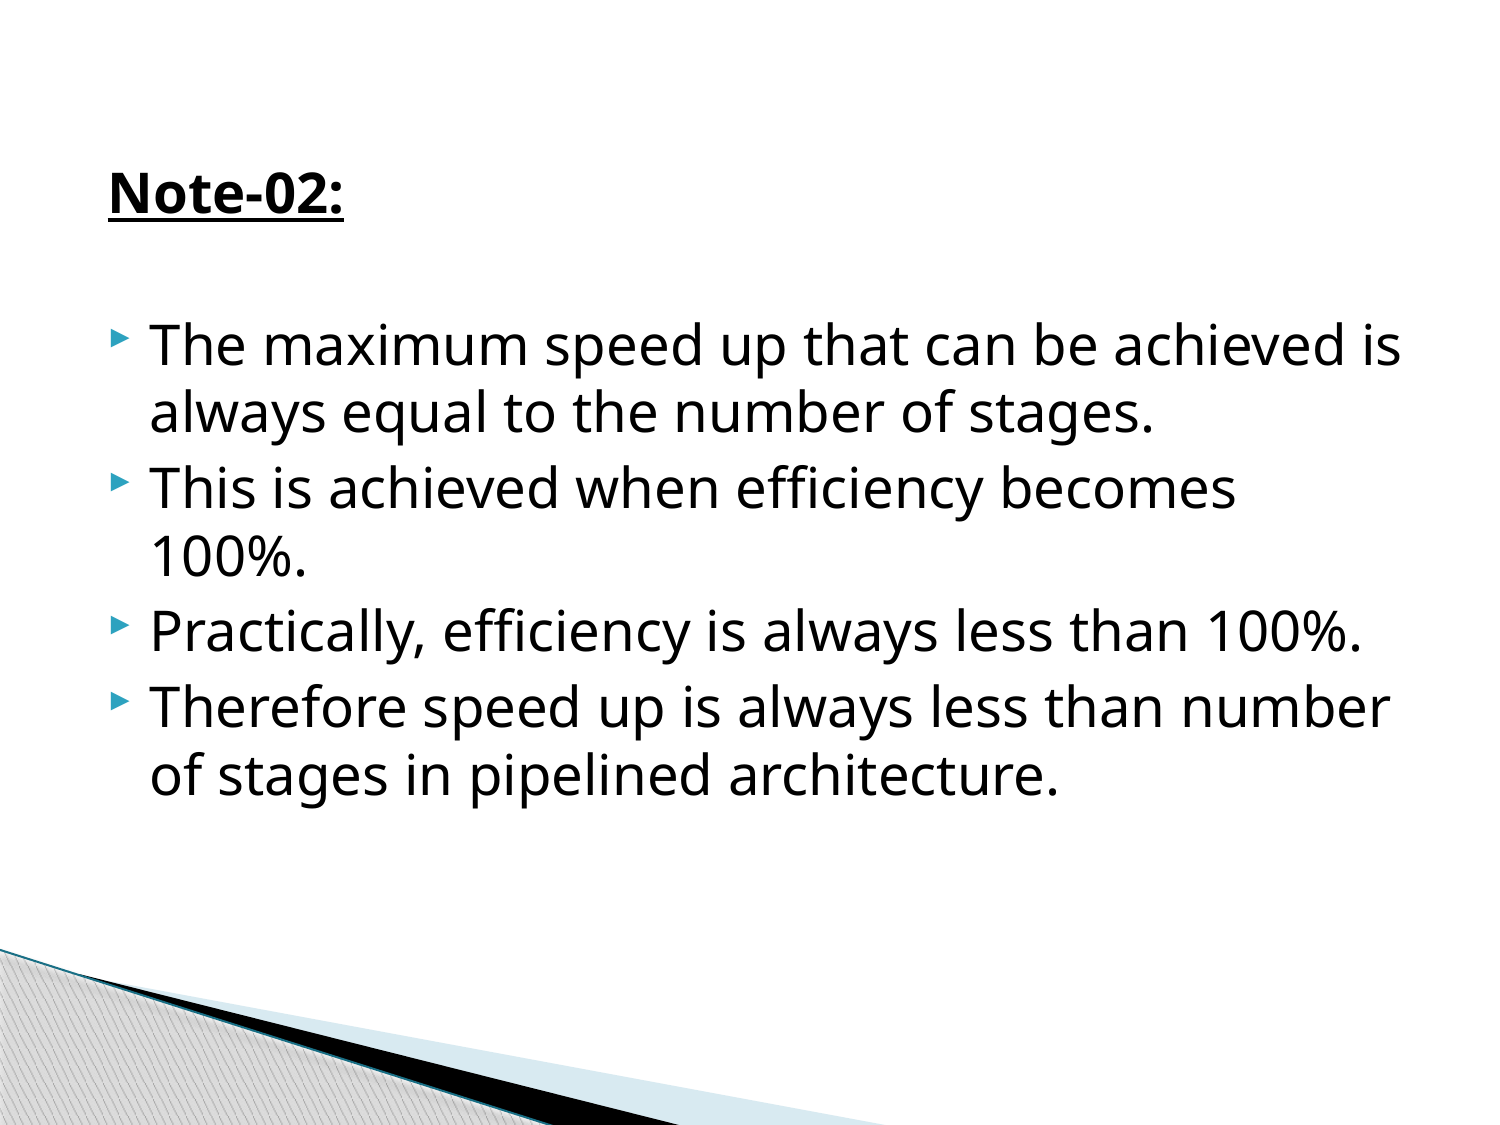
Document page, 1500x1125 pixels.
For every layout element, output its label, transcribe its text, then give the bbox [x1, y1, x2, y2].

list Note-02: The maximum speed up that can be achieved is always equal to the number of stages. This is achieved when efficiency becomes 100%. Practically, efficiency is always less than 100%. Therefore speed up is always less than number of stages in pipelined architecture. [75, 149, 1425, 893]
